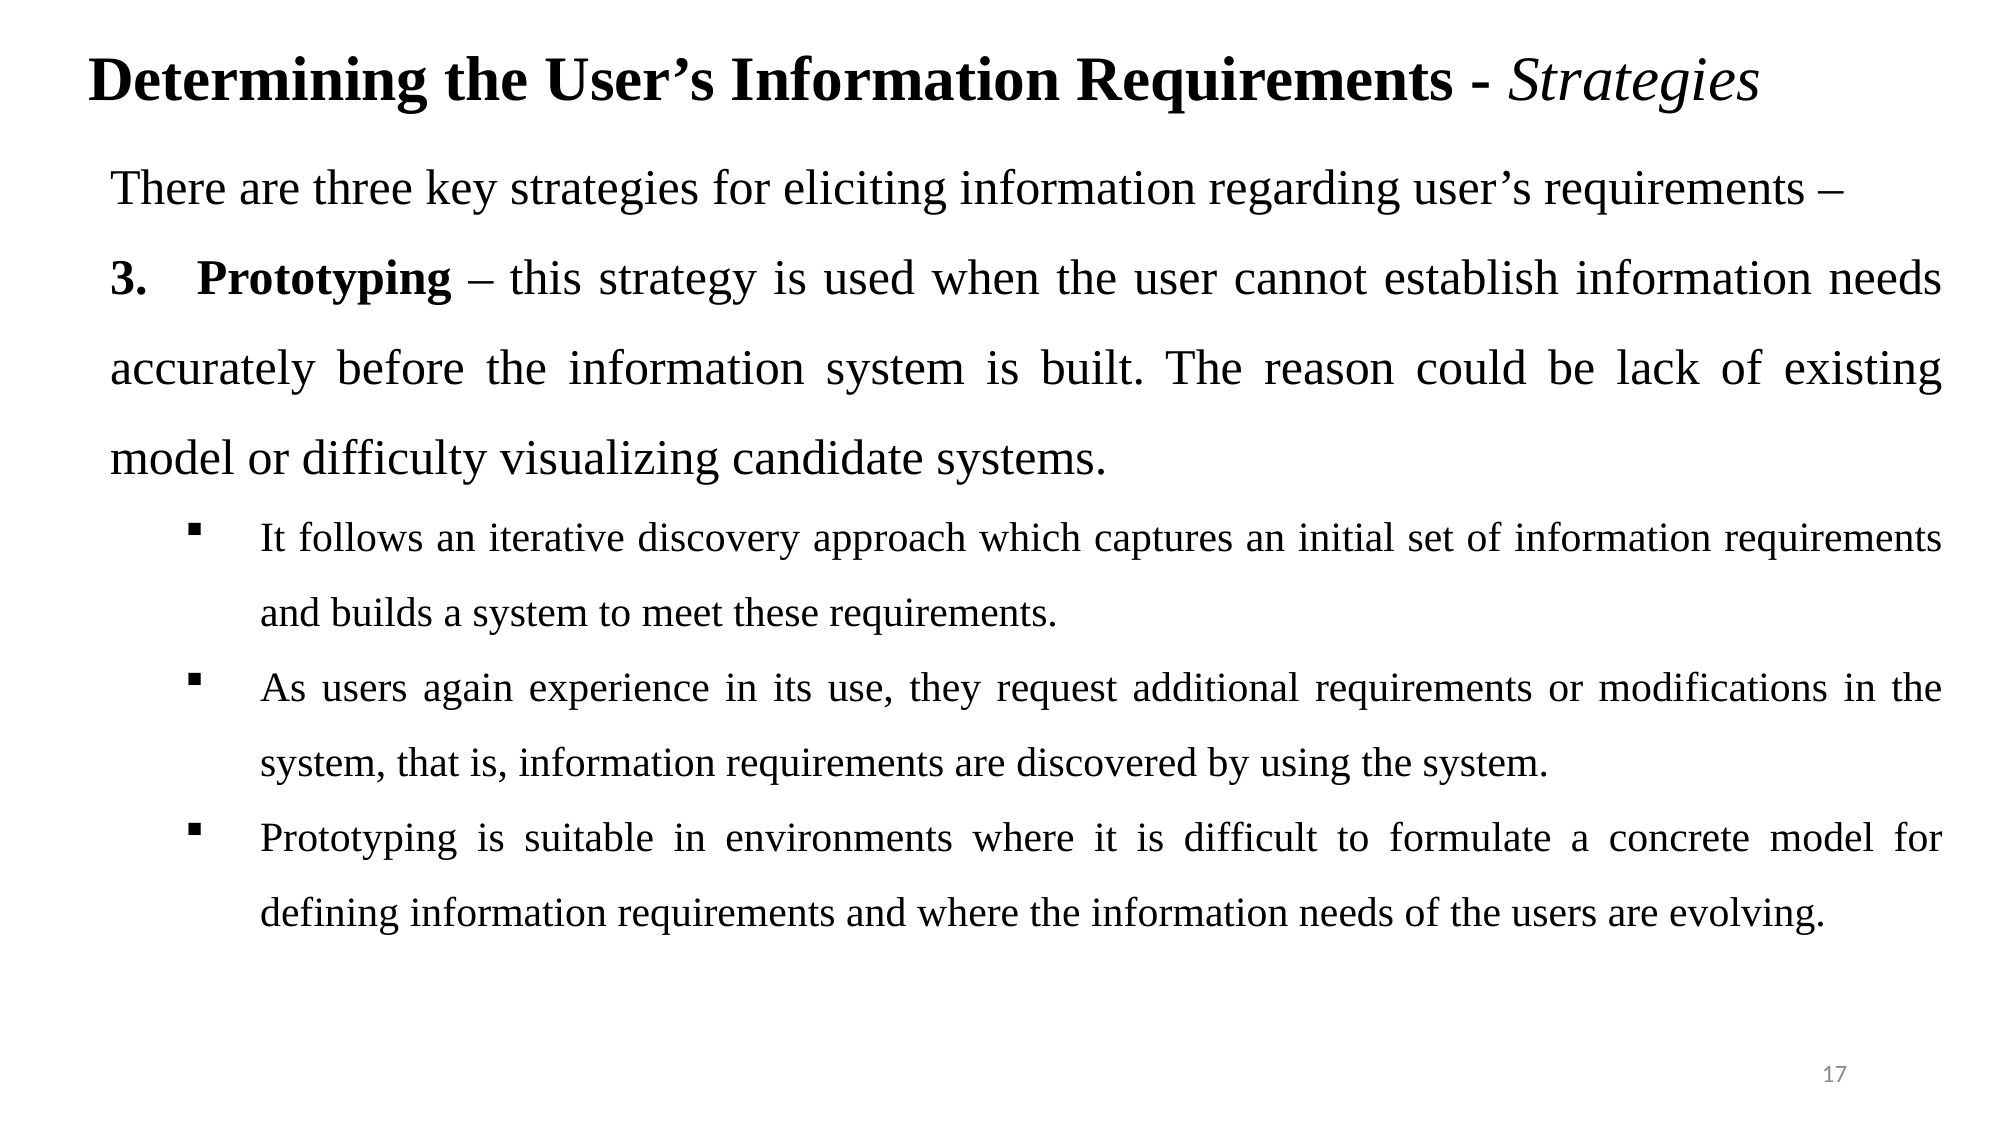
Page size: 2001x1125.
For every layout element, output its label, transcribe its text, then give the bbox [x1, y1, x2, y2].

slide_number 17 [1412, 1042, 1863, 1103]
text_box There are three key strategies for eliciting information regarding user’s requirements – 3. Prototyping – this strategy is used when the user cannot establish information needs accurately before the information system is built. The reason could be lack of existing model or difficulty visualizing candidate systems. It follows an iterative discovery approach which captures an initial set of information requirements and builds a system to meet these requirements. As users again experience in its use, they request additional requirements or modifications in the system, that is, information requirements are discovered by using the system. Prototyping is suitable in environments where it is difficult to formulate a concrete model for defining information requirements and where the information needs of the users are evolving. [57, 116, 1959, 1107]
title Determining the User’s Information Requirements - Strategies [73, 6, 1799, 116]
